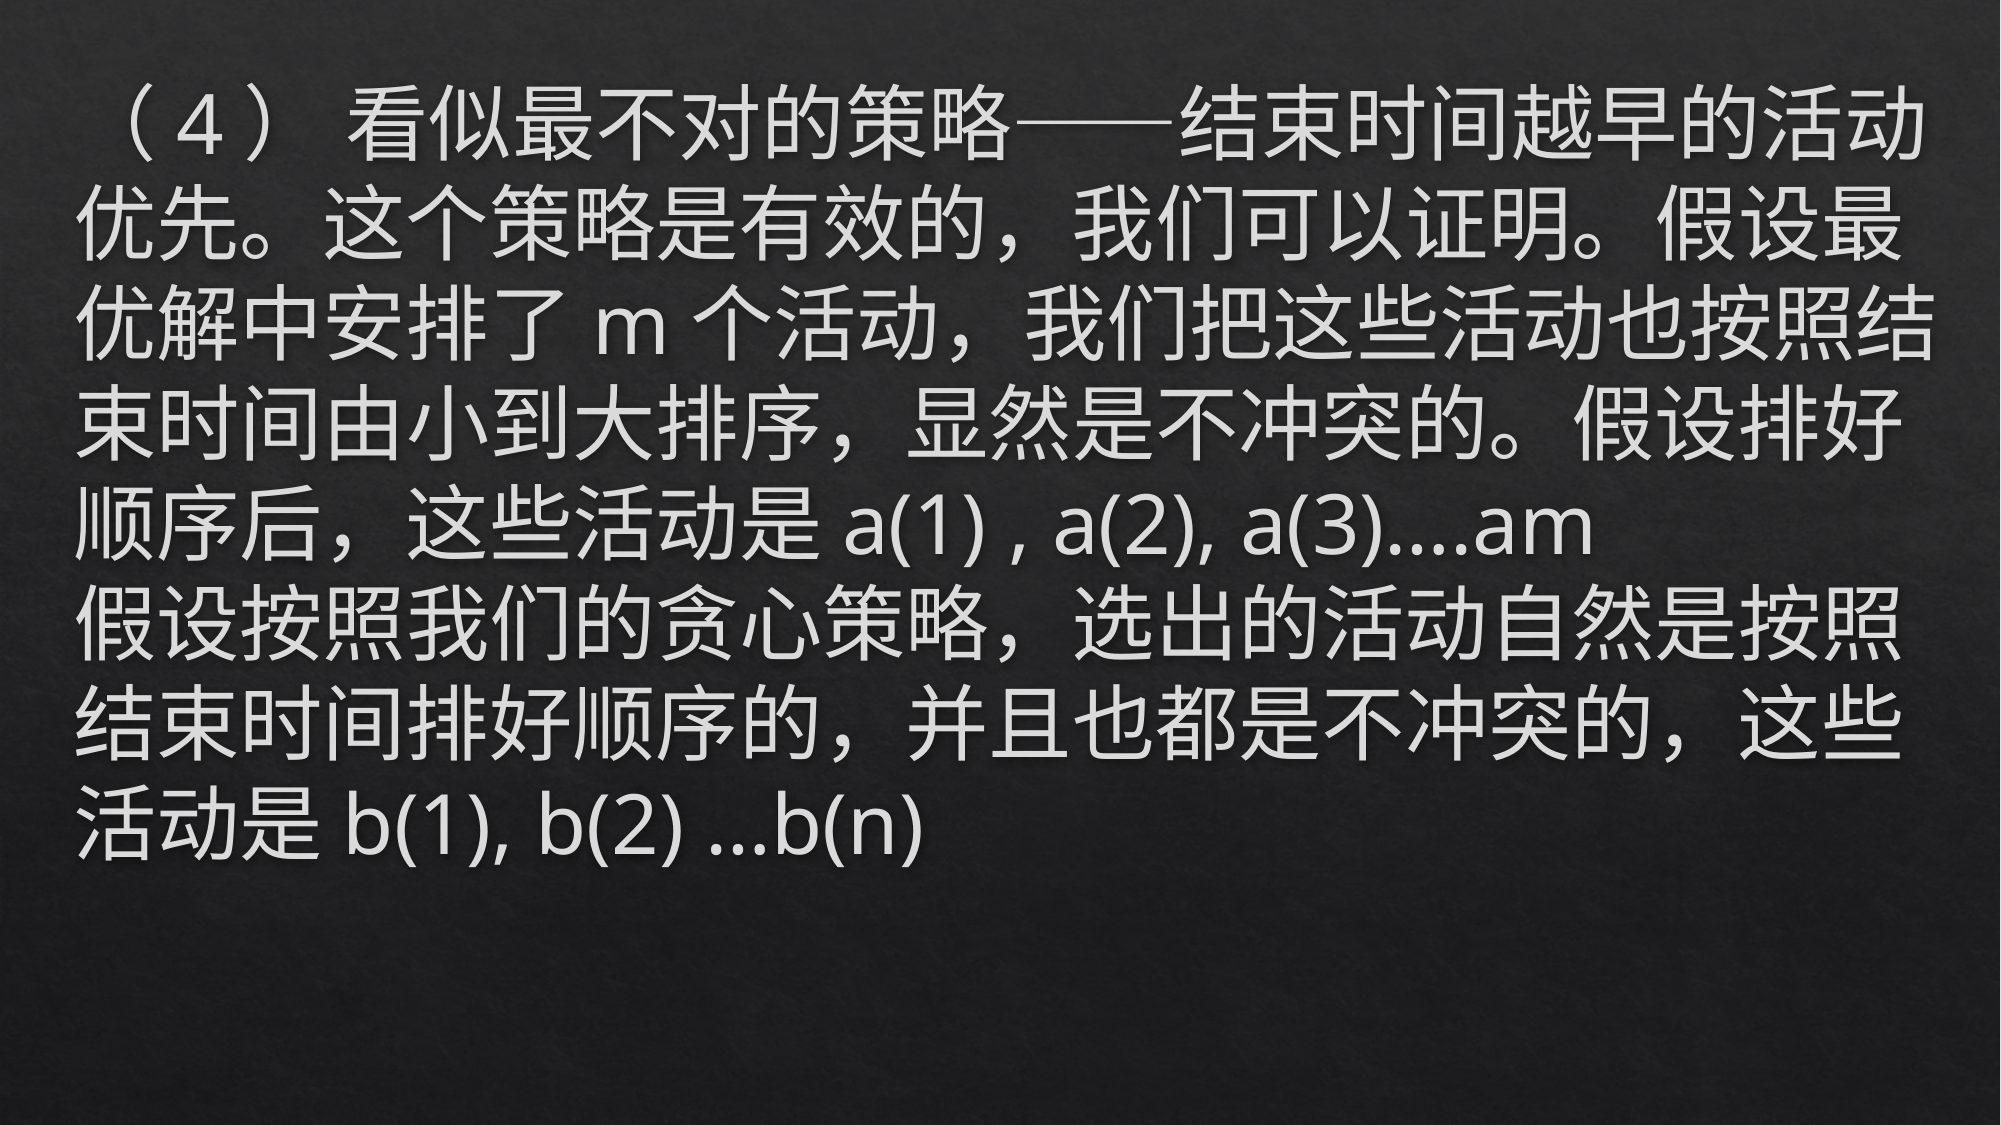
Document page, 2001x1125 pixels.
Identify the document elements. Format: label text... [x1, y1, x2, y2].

title （4） 看似最不对的策略——结束时间越早的活动优先。这个策略是有效的，我们可以证明。假设最优解中安排了m个活动，我们把这些活动也按照结束时间由小到大排序，显然是不冲突的。假设排好顺序后，这些活动是a(1) , a(2), a(3)….am 假设按照我们的贪心策略，选出的活动自然是按照结束时间排好顺序的，并且也都是不冲突的，这些活动是b(1), b(2) …b(n) [58, 197, 1981, 879]
